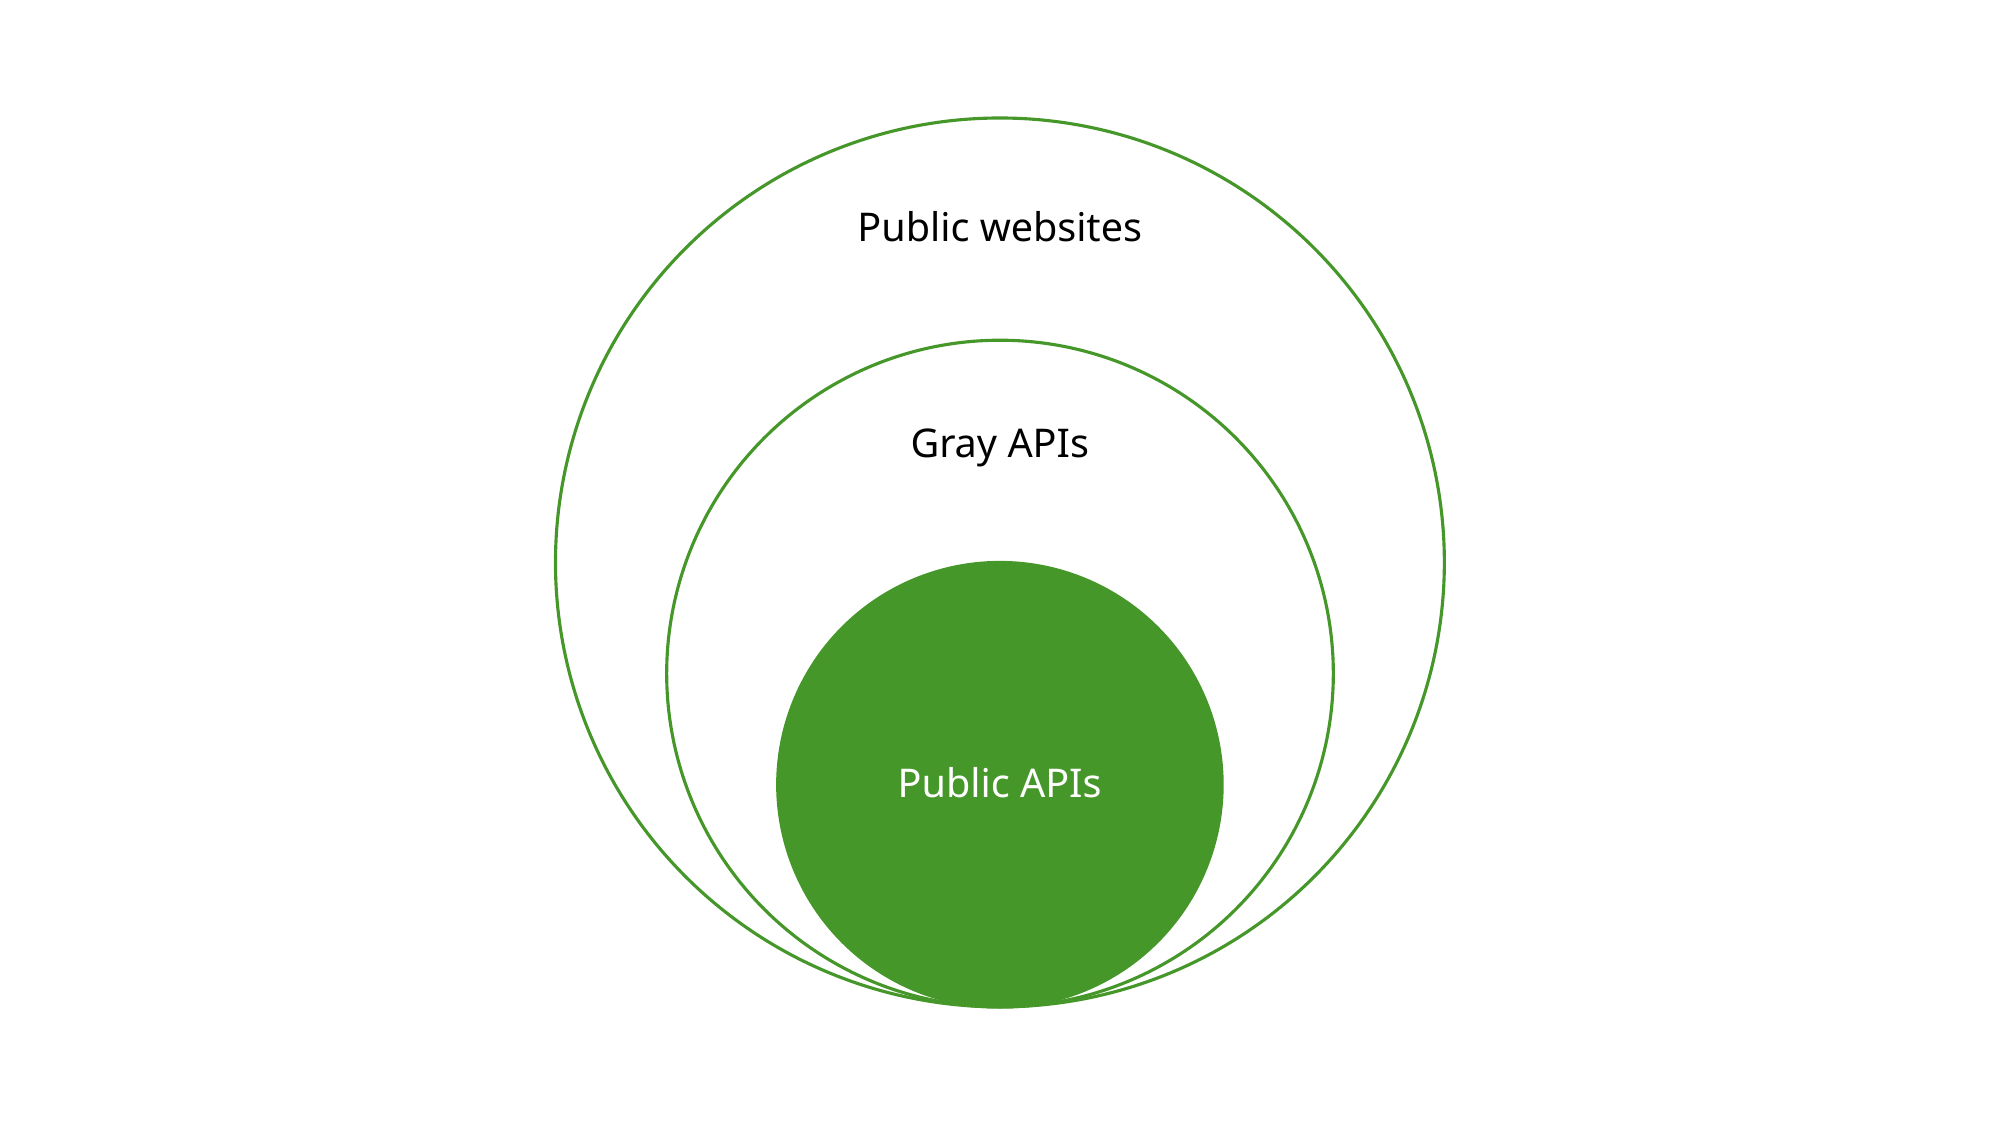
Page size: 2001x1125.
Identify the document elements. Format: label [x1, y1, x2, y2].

text_box [332, 117, 1668, 1008]
